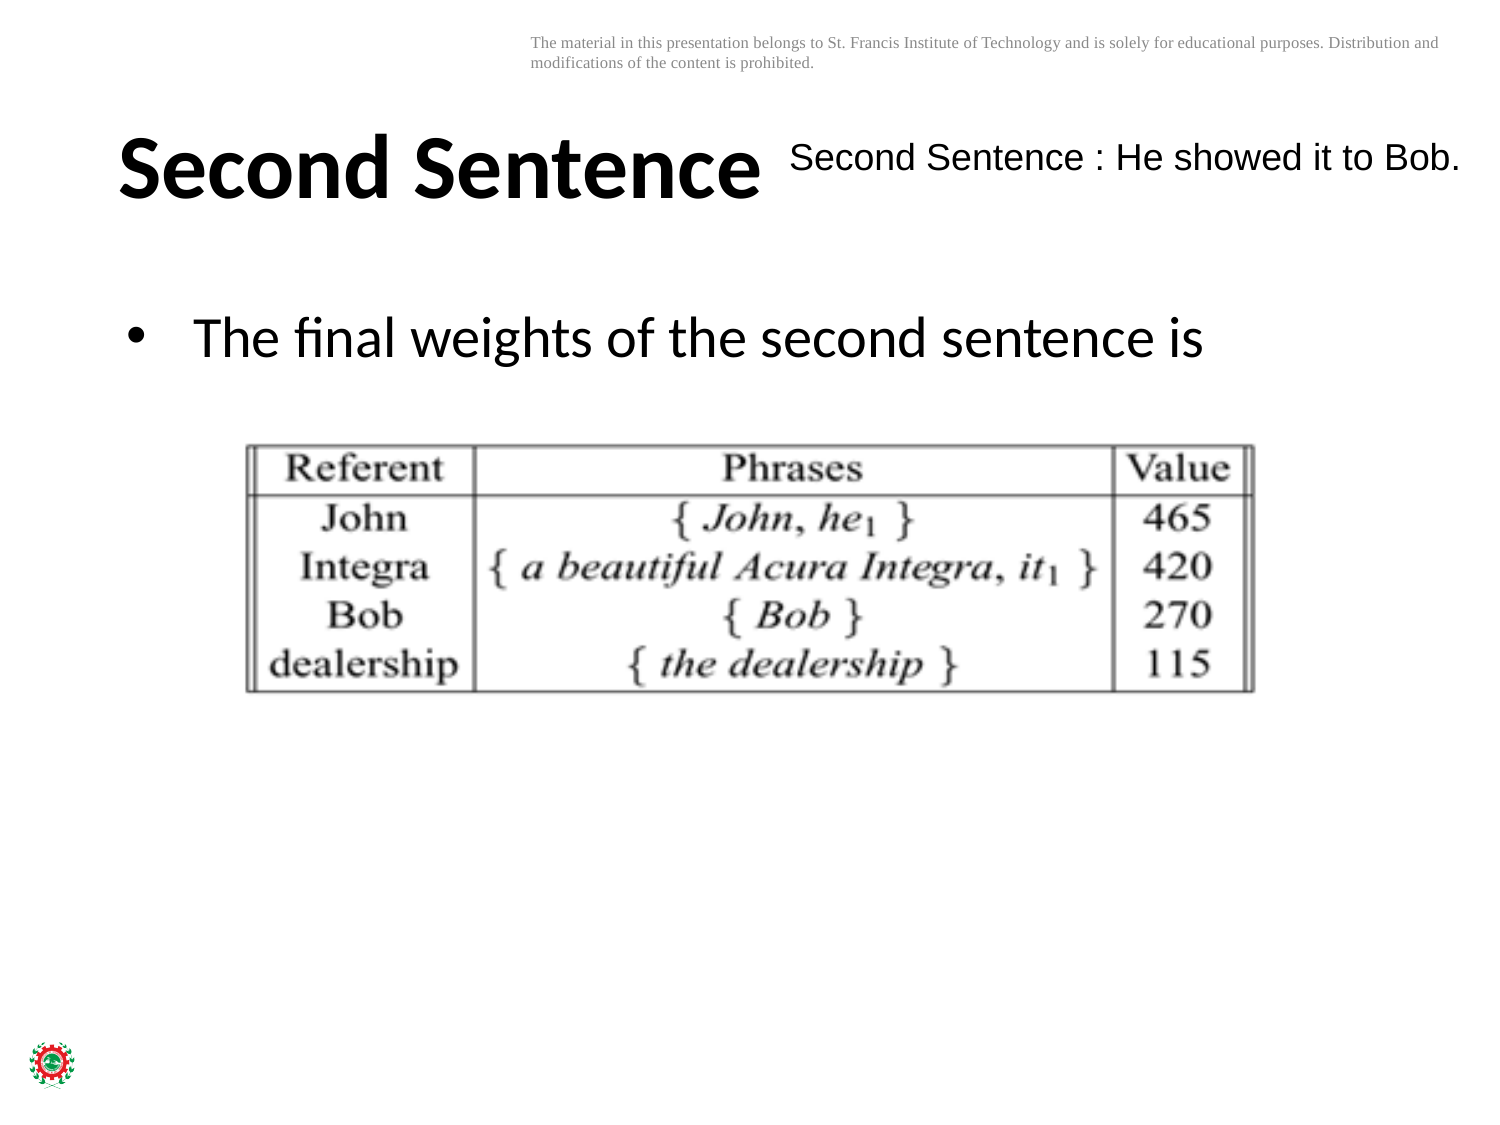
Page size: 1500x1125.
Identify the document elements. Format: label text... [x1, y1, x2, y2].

picture [234, 434, 1266, 706]
title Second Sentence [103, 59, 1397, 278]
list The ﬁnal weights of the second sentence is [103, 299, 1397, 438]
text_box Second Sentence : He showed it to Bob. [774, 125, 1500, 186]
picture [29, 1042, 75, 1089]
